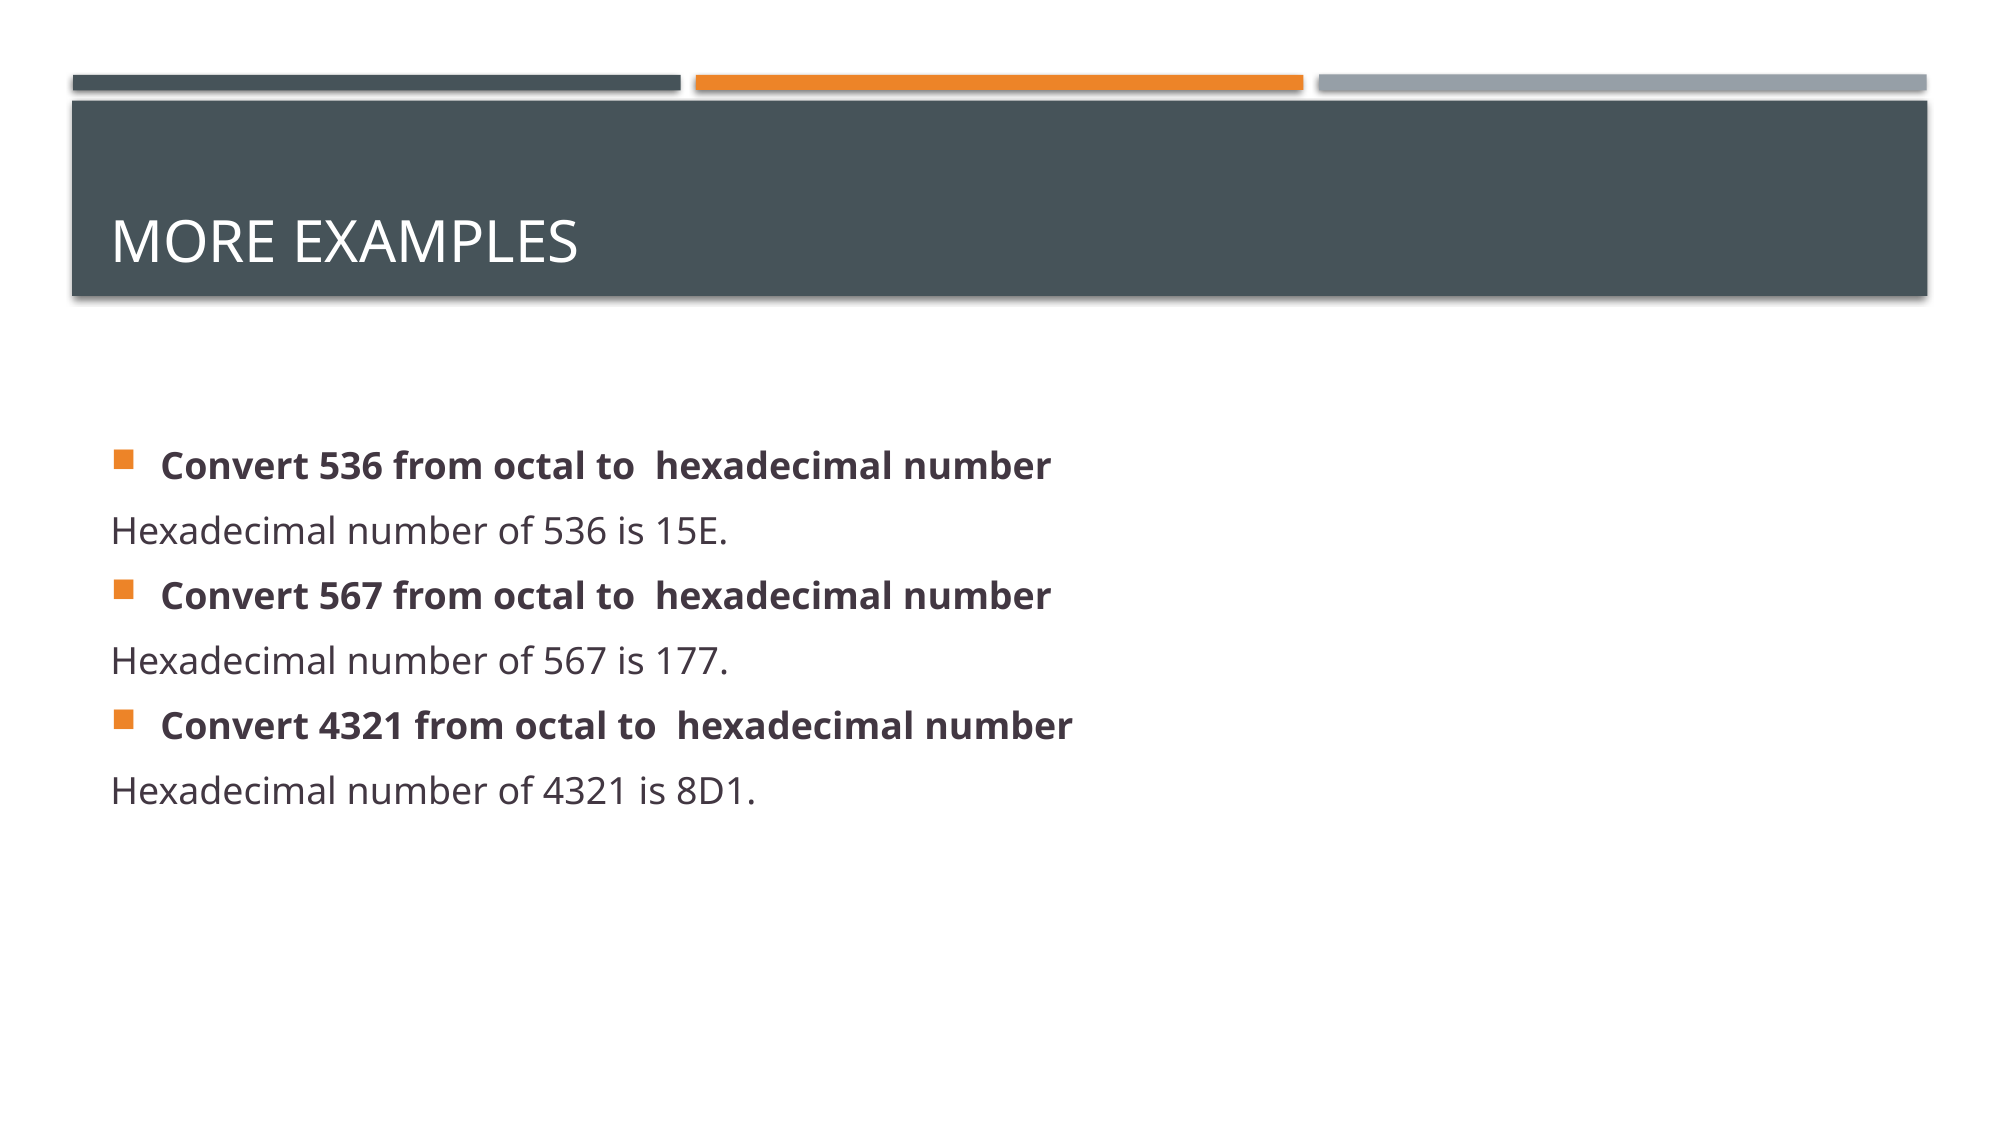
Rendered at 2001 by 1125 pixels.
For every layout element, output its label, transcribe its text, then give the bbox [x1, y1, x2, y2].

title More examples [95, 115, 1905, 282]
list Convert 536 from octal to hexadecimal number Hexadecimal number of 536 is 15E. Convert 567 from octal to hexadecimal number Hexadecimal number of 567 is 177. Convert 4321 from octal to hexadecimal number Hexadecimal number of 4321 is 8D1. [95, 357, 1905, 962]
